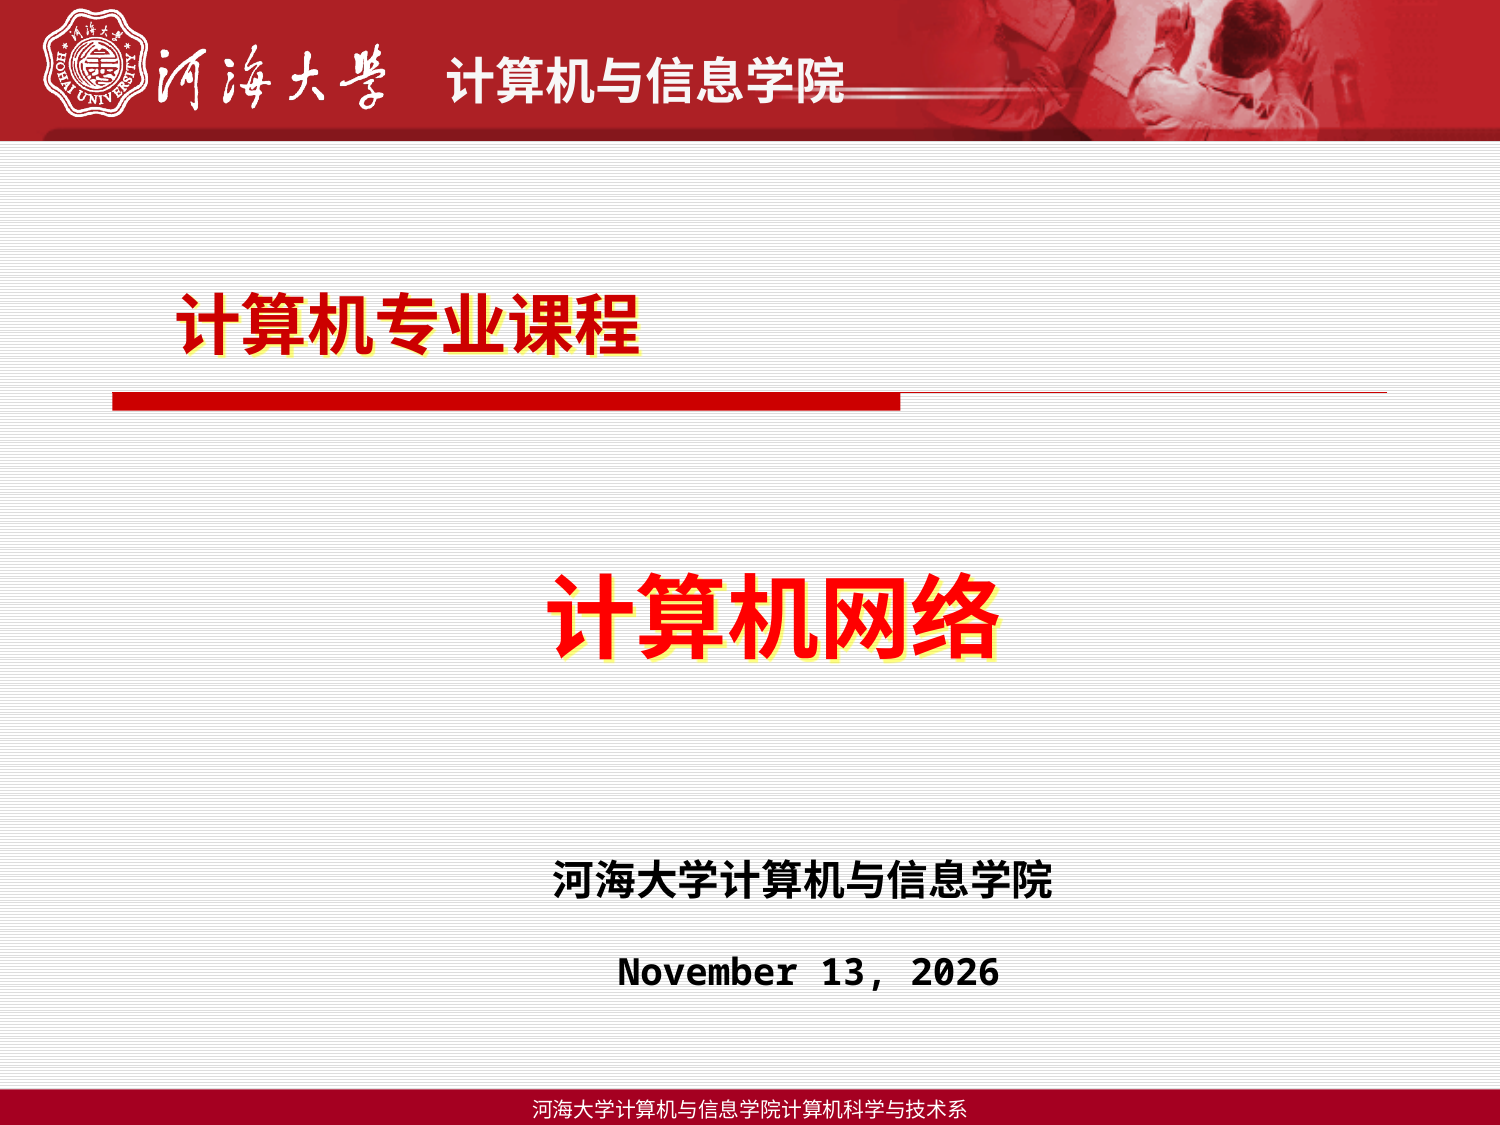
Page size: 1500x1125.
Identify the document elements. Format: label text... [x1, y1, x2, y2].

text_box 河海大学计算机与信息学院 [430, 846, 1176, 911]
text_box 计算机专业课程 [159, 290, 822, 370]
picture [0, 0, 1500, 141]
text_box 计算机网络 [100, 574, 1447, 677]
text_box 2022年8月21日星期日 [572, 940, 1046, 1007]
